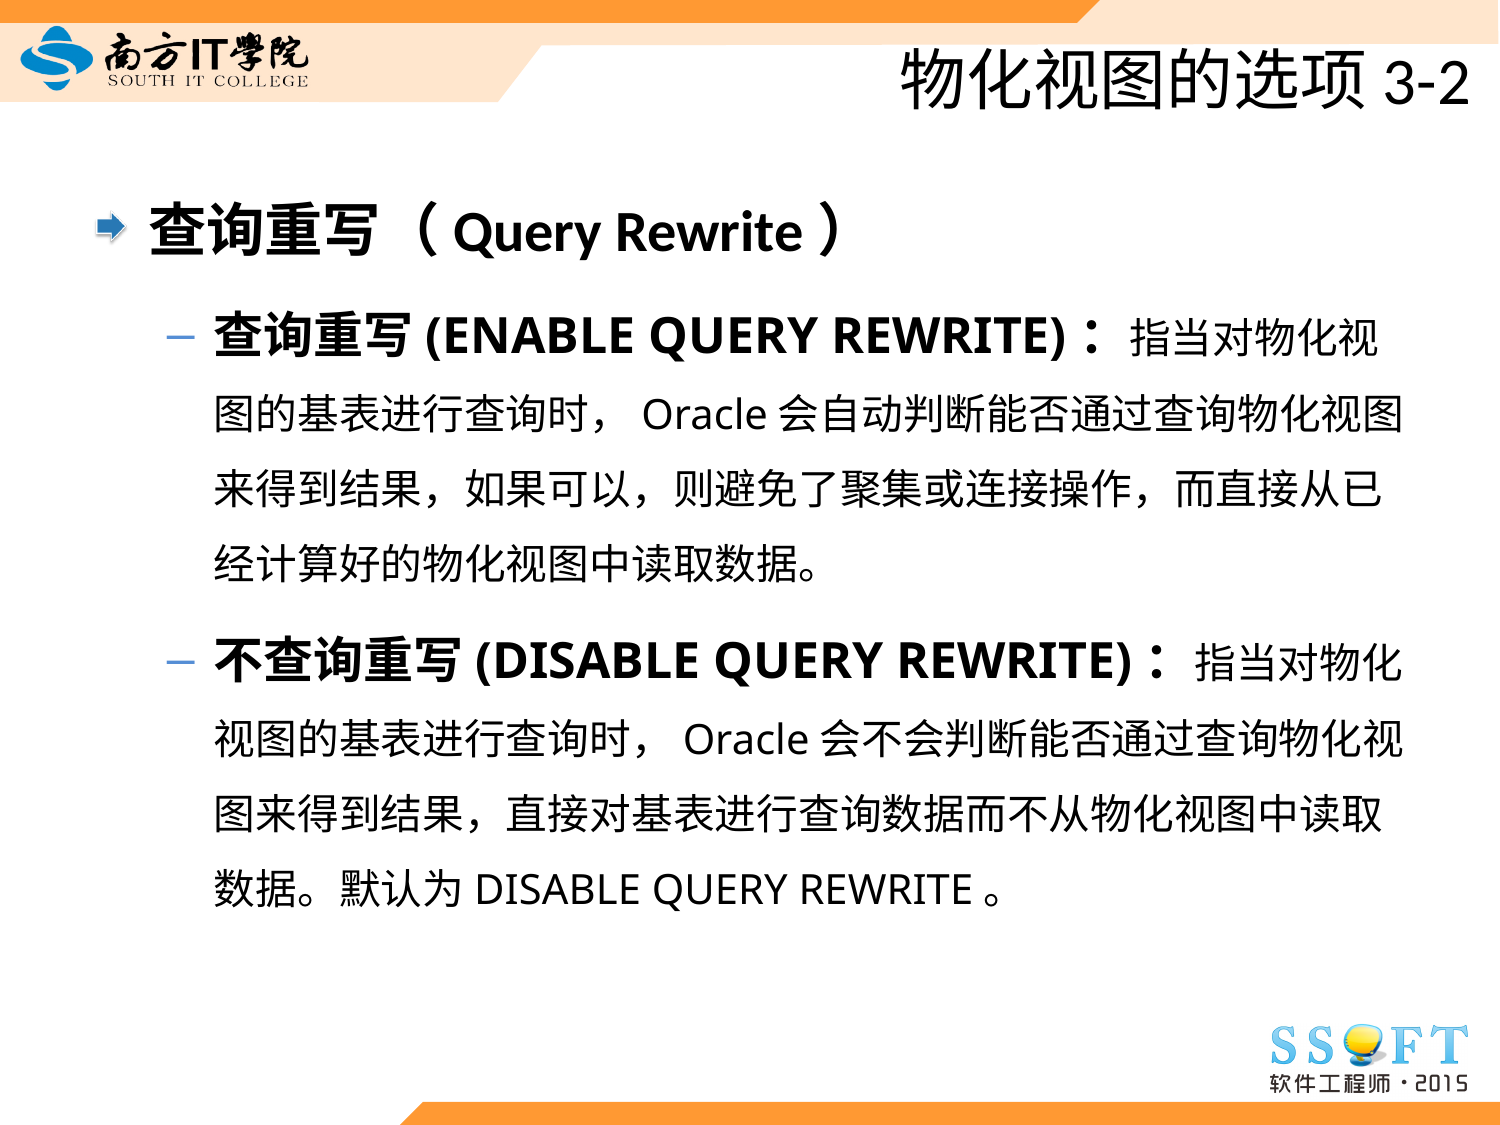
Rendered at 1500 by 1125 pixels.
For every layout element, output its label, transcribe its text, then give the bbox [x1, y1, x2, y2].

picture [91, 207, 131, 249]
picture [0, 0, 328, 126]
title 物化视图的选项3-2 [608, 42, 1487, 114]
list 查询重写（Query Rewrite） 查询重写(ENABLE QUERY REWRITE)：指当对物化视图的基表进行查询时，Oracle会自动判断能否通过查询物化视图来得到结果，如果可以，则避免了聚集或连接操作，而直接从已经计算好的物化视图中读取数据。 不查询重写(DISABLE QUERY REWRITE)：指当对物化视图的基表进行查询时，Oracle会不会判断能否通过查询物化视图来得到结果，直接对基表进行查询数据而不从物化视图中读取数据。默认为DISABLE QUERY REWRITE。 [76, 150, 1428, 1000]
